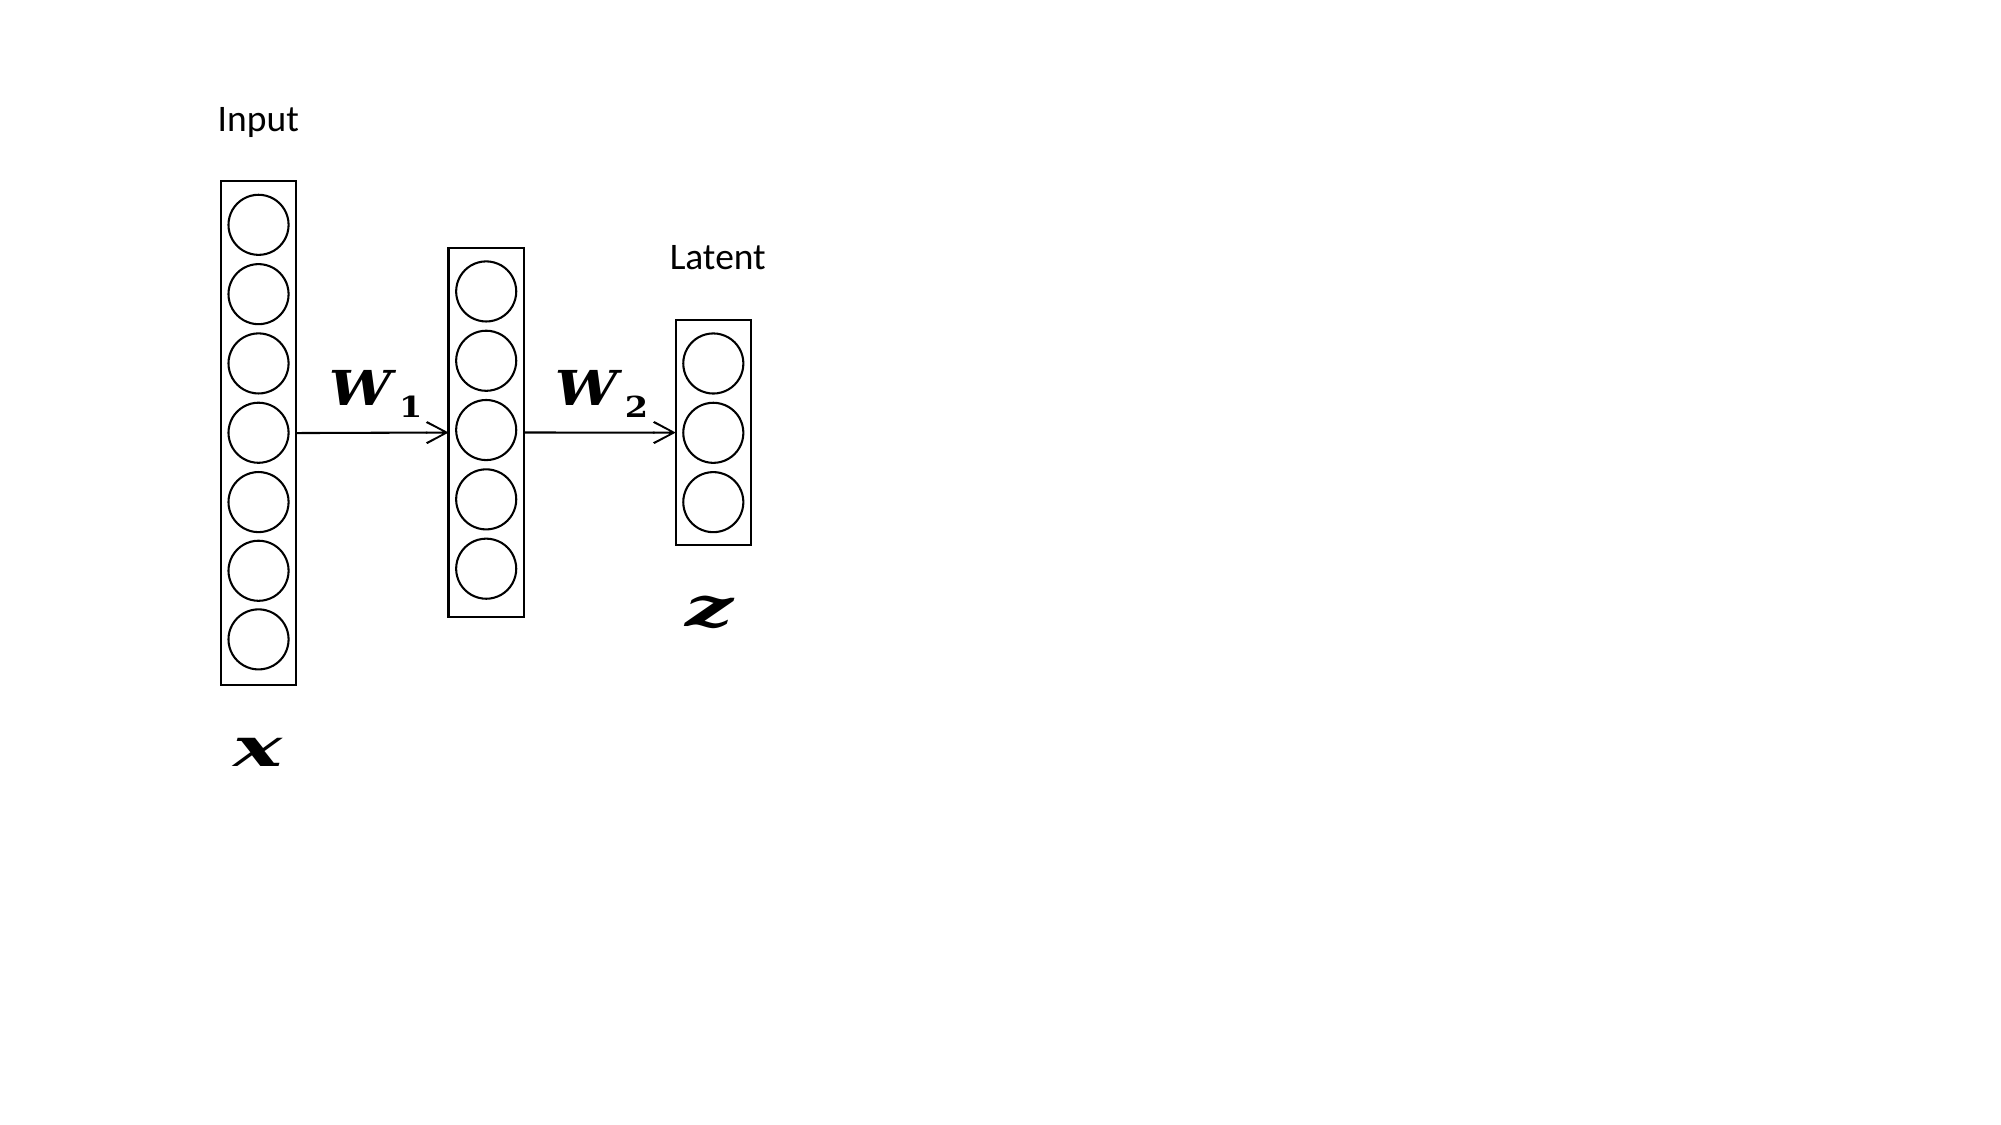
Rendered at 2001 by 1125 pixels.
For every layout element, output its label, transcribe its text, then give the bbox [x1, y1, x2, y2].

text_box Latent [654, 224, 781, 285]
text_box [447, 247, 525, 618]
text_box [455, 537, 518, 600]
text_box [455, 468, 518, 531]
text_box Input [203, 86, 314, 147]
text_box [682, 401, 745, 464]
text_box [455, 260, 518, 323]
text_box [227, 539, 290, 602]
text_box [682, 332, 745, 395]
text_box [682, 471, 745, 534]
text_box [227, 608, 290, 671]
text_box [675, 319, 752, 546]
text_box [227, 263, 290, 326]
text_box [227, 332, 290, 395]
text_box [227, 470, 290, 534]
text_box [227, 401, 290, 464]
text_box [227, 193, 290, 256]
text_box [455, 398, 518, 462]
text_box [455, 329, 518, 392]
text_box [220, 180, 297, 686]
